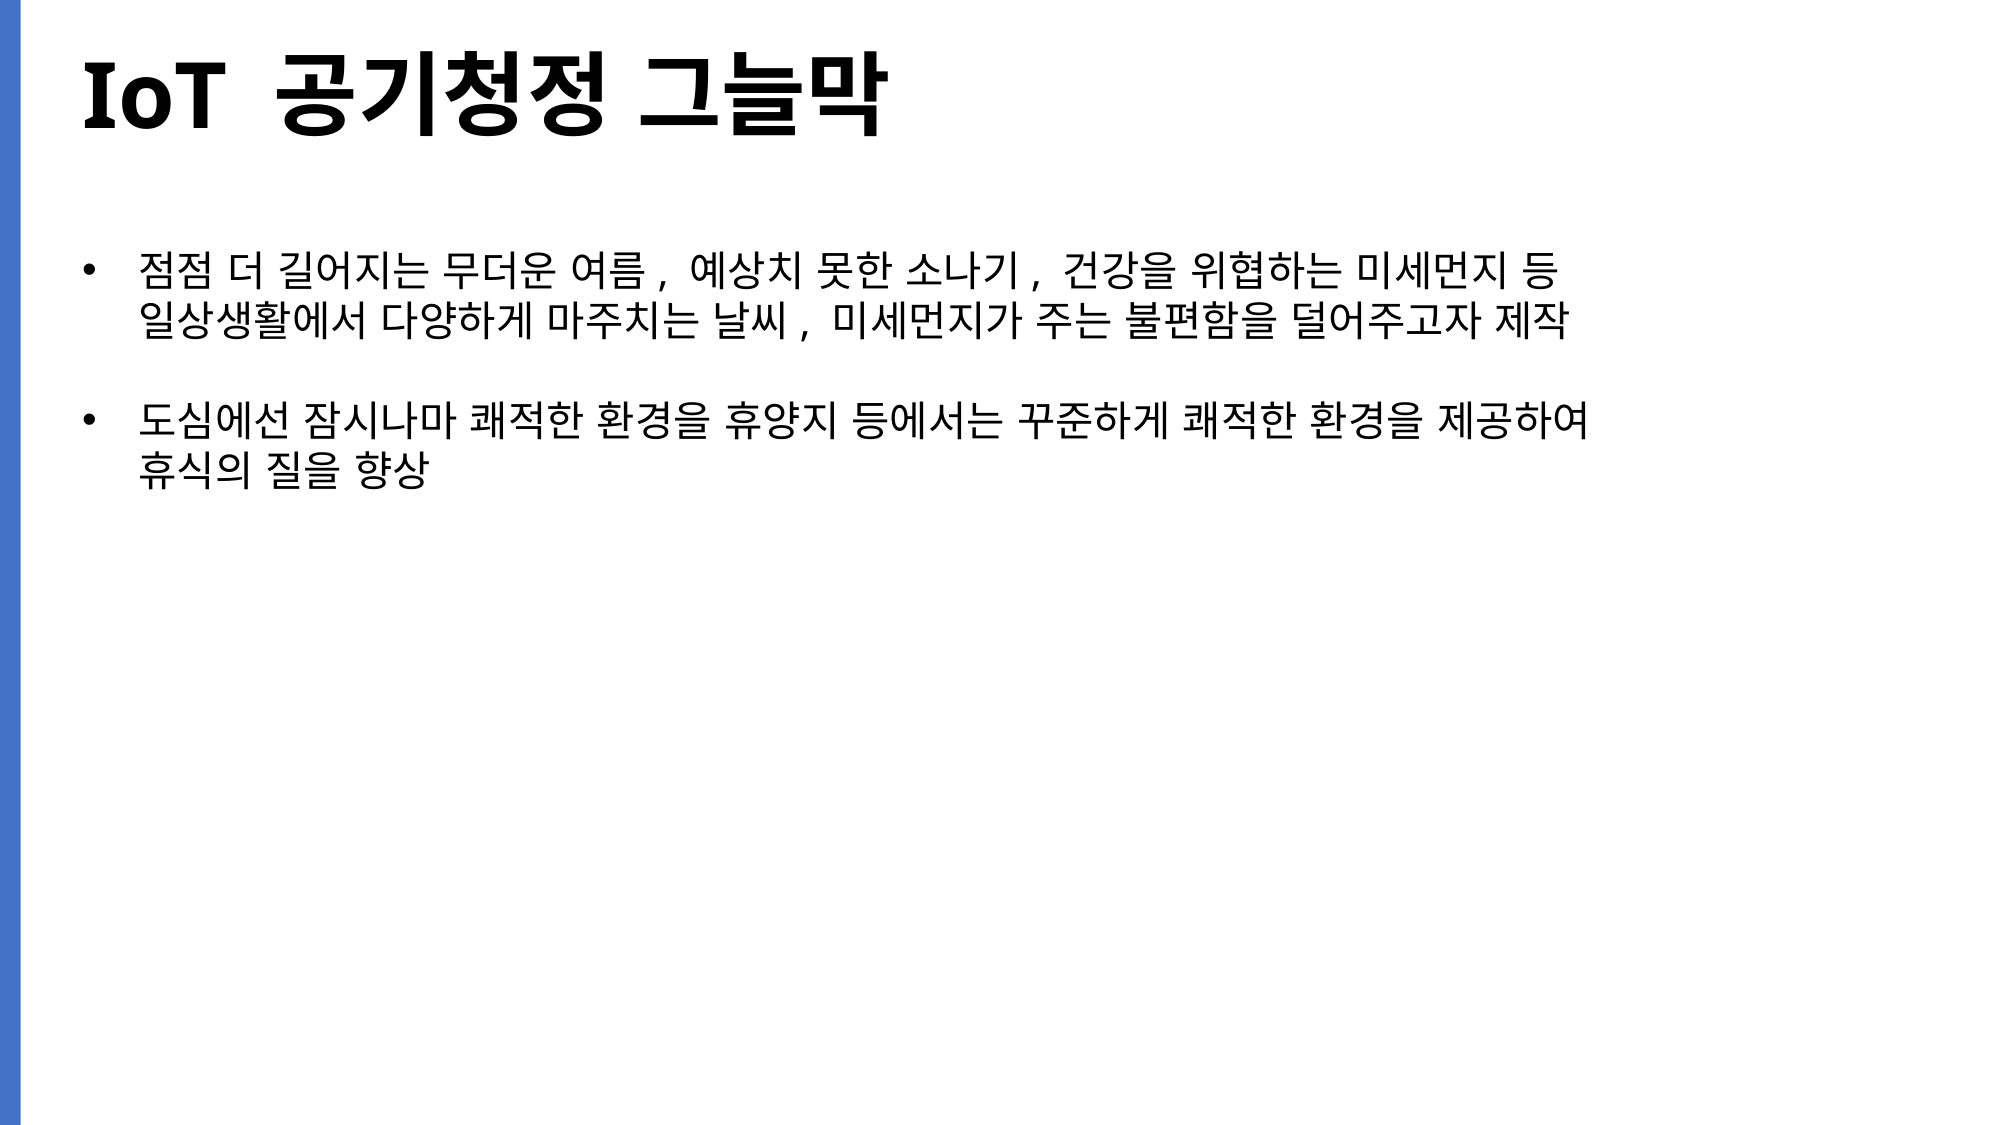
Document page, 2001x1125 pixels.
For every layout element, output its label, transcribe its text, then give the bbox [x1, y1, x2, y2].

text_box [0, 0, 21, 1125]
text_box 점점 더 길어지는 무더운 여름, 예상치 못한 소나기, 건강을 위협하는 미세먼지 등 일상생활에서 다양하게 마주치는 날씨, 미세먼지가 주는 불편함을 덜어주고자 제작 도심에선 잠시나마 쾌적한 환경을 휴양지 등에서는 꾸준하게 쾌적한 환경을 제공하여 휴식의 질을 향상 [67, 236, 1915, 502]
title IoT 공기청정 그늘막 [67, 66, 1589, 131]
